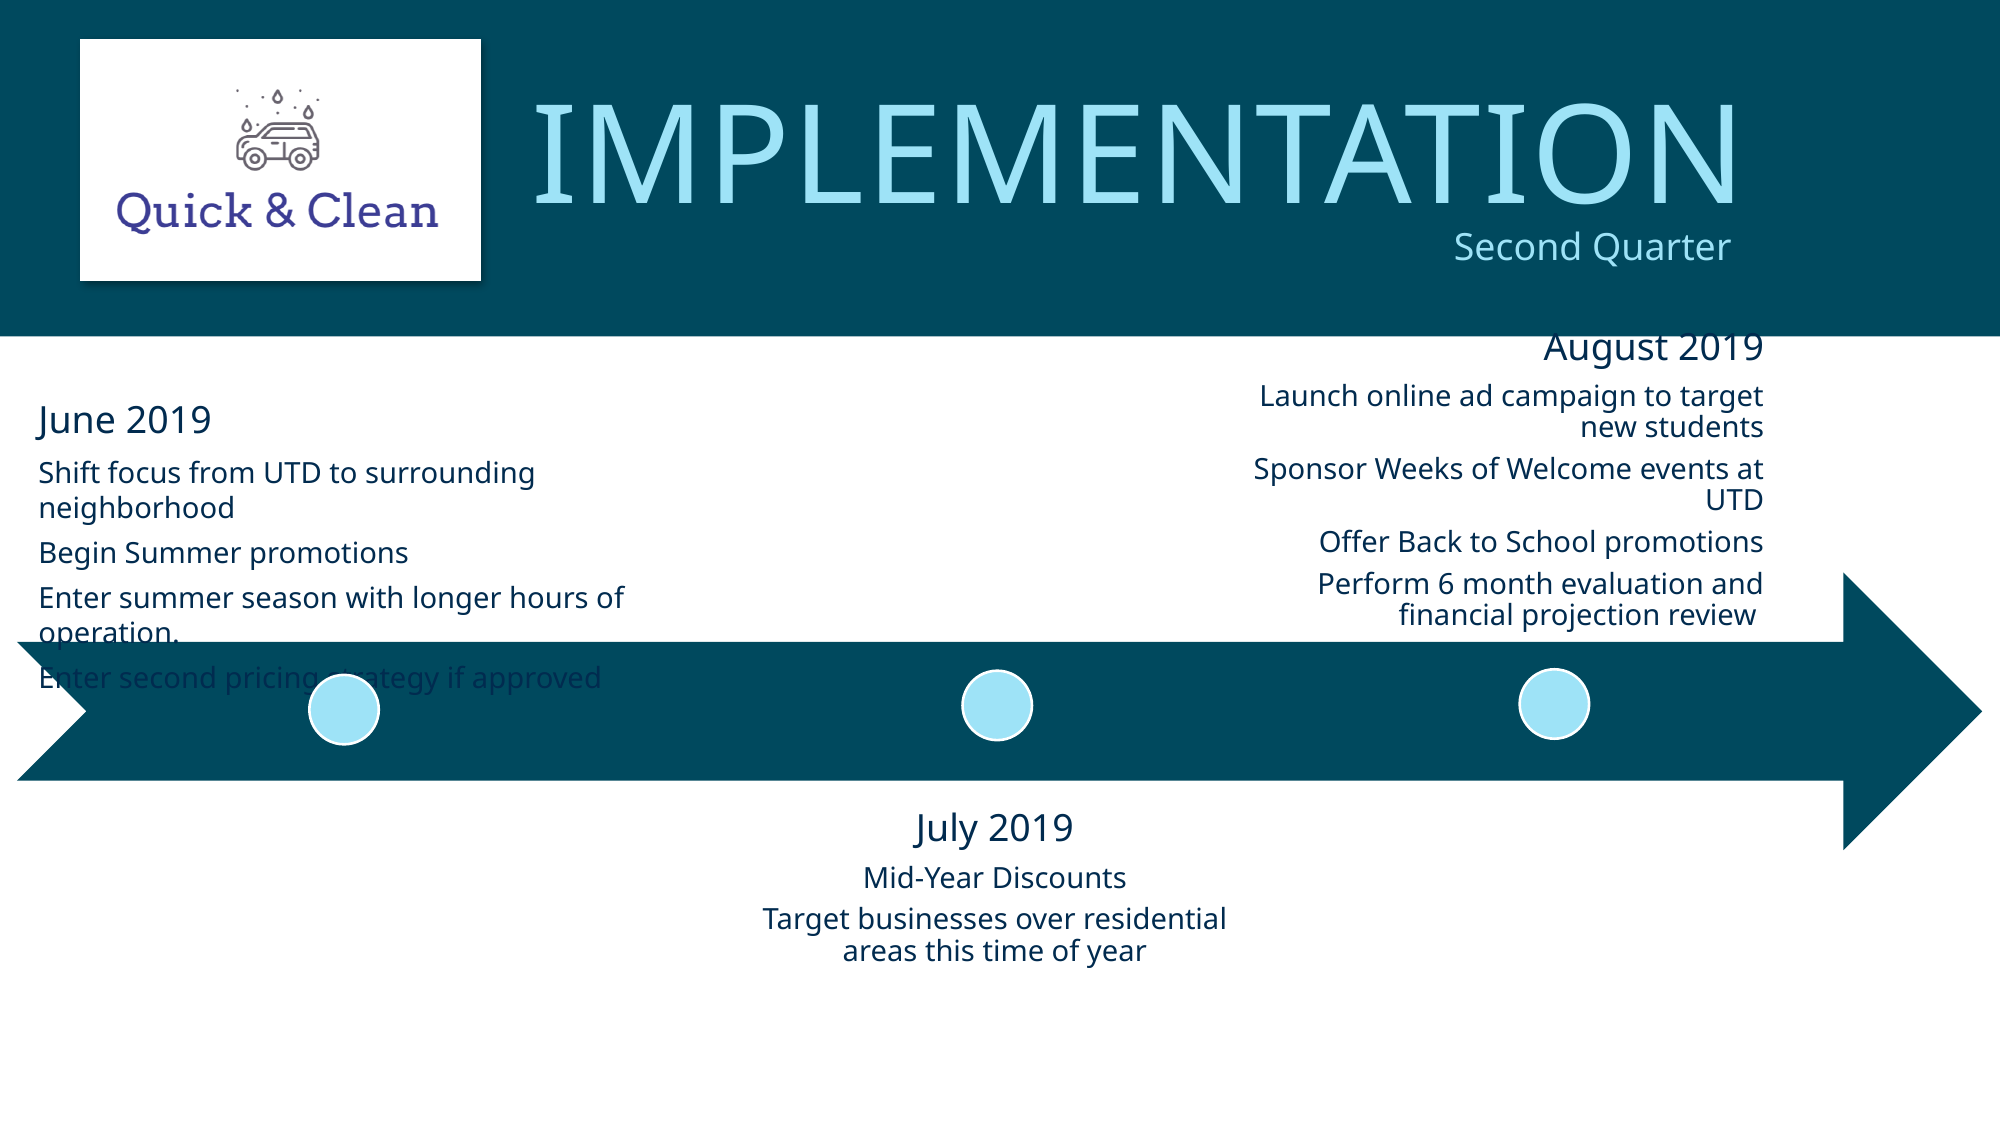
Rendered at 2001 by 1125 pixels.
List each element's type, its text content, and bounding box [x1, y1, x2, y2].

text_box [733, 670, 1257, 1067]
text_box [16, 641, 1218, 781]
picture [81, 40, 480, 280]
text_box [1225, 374, 1786, 740]
text_box [1263, 572, 1983, 851]
text_box Second Quarter [1021, 215, 1747, 276]
title implementation [486, 41, 1763, 288]
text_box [17, 374, 672, 745]
text_box [0, 0, 2000, 338]
